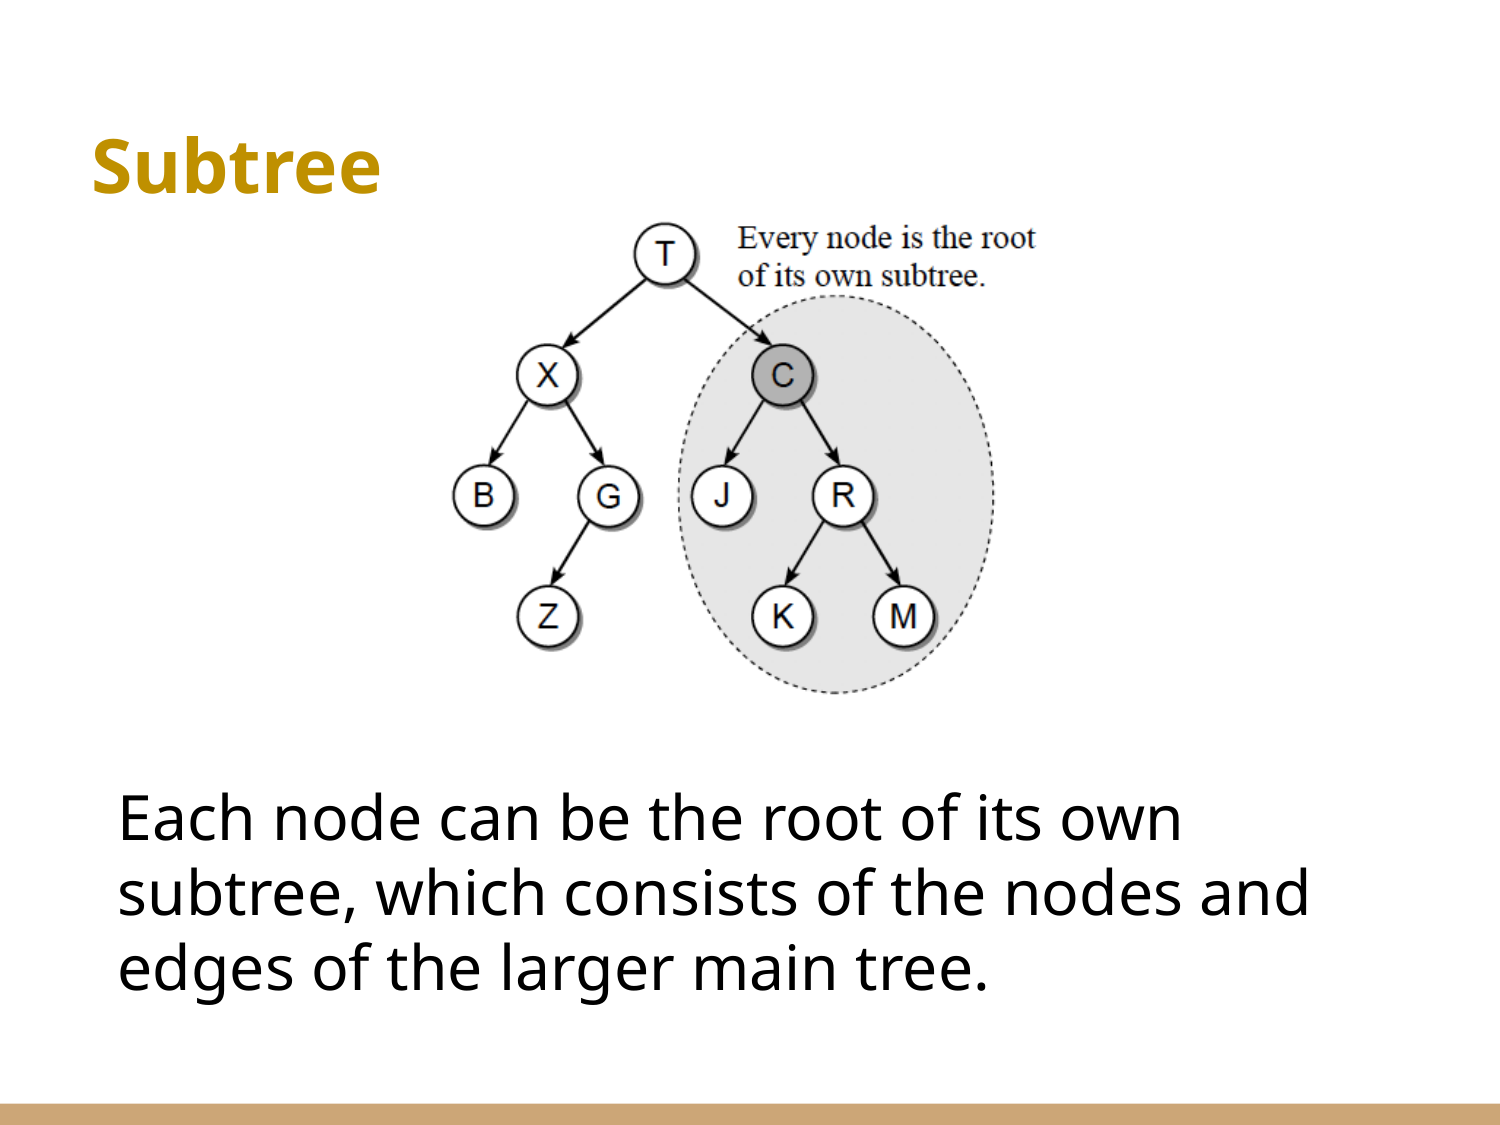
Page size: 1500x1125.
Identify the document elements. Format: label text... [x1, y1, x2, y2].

picture [414, 209, 1086, 710]
title Subtree [76, 65, 1474, 248]
title Each node can be the root of its own subtree, which consists of the nodes and edges of the larger main tree. [102, 762, 1398, 1013]
